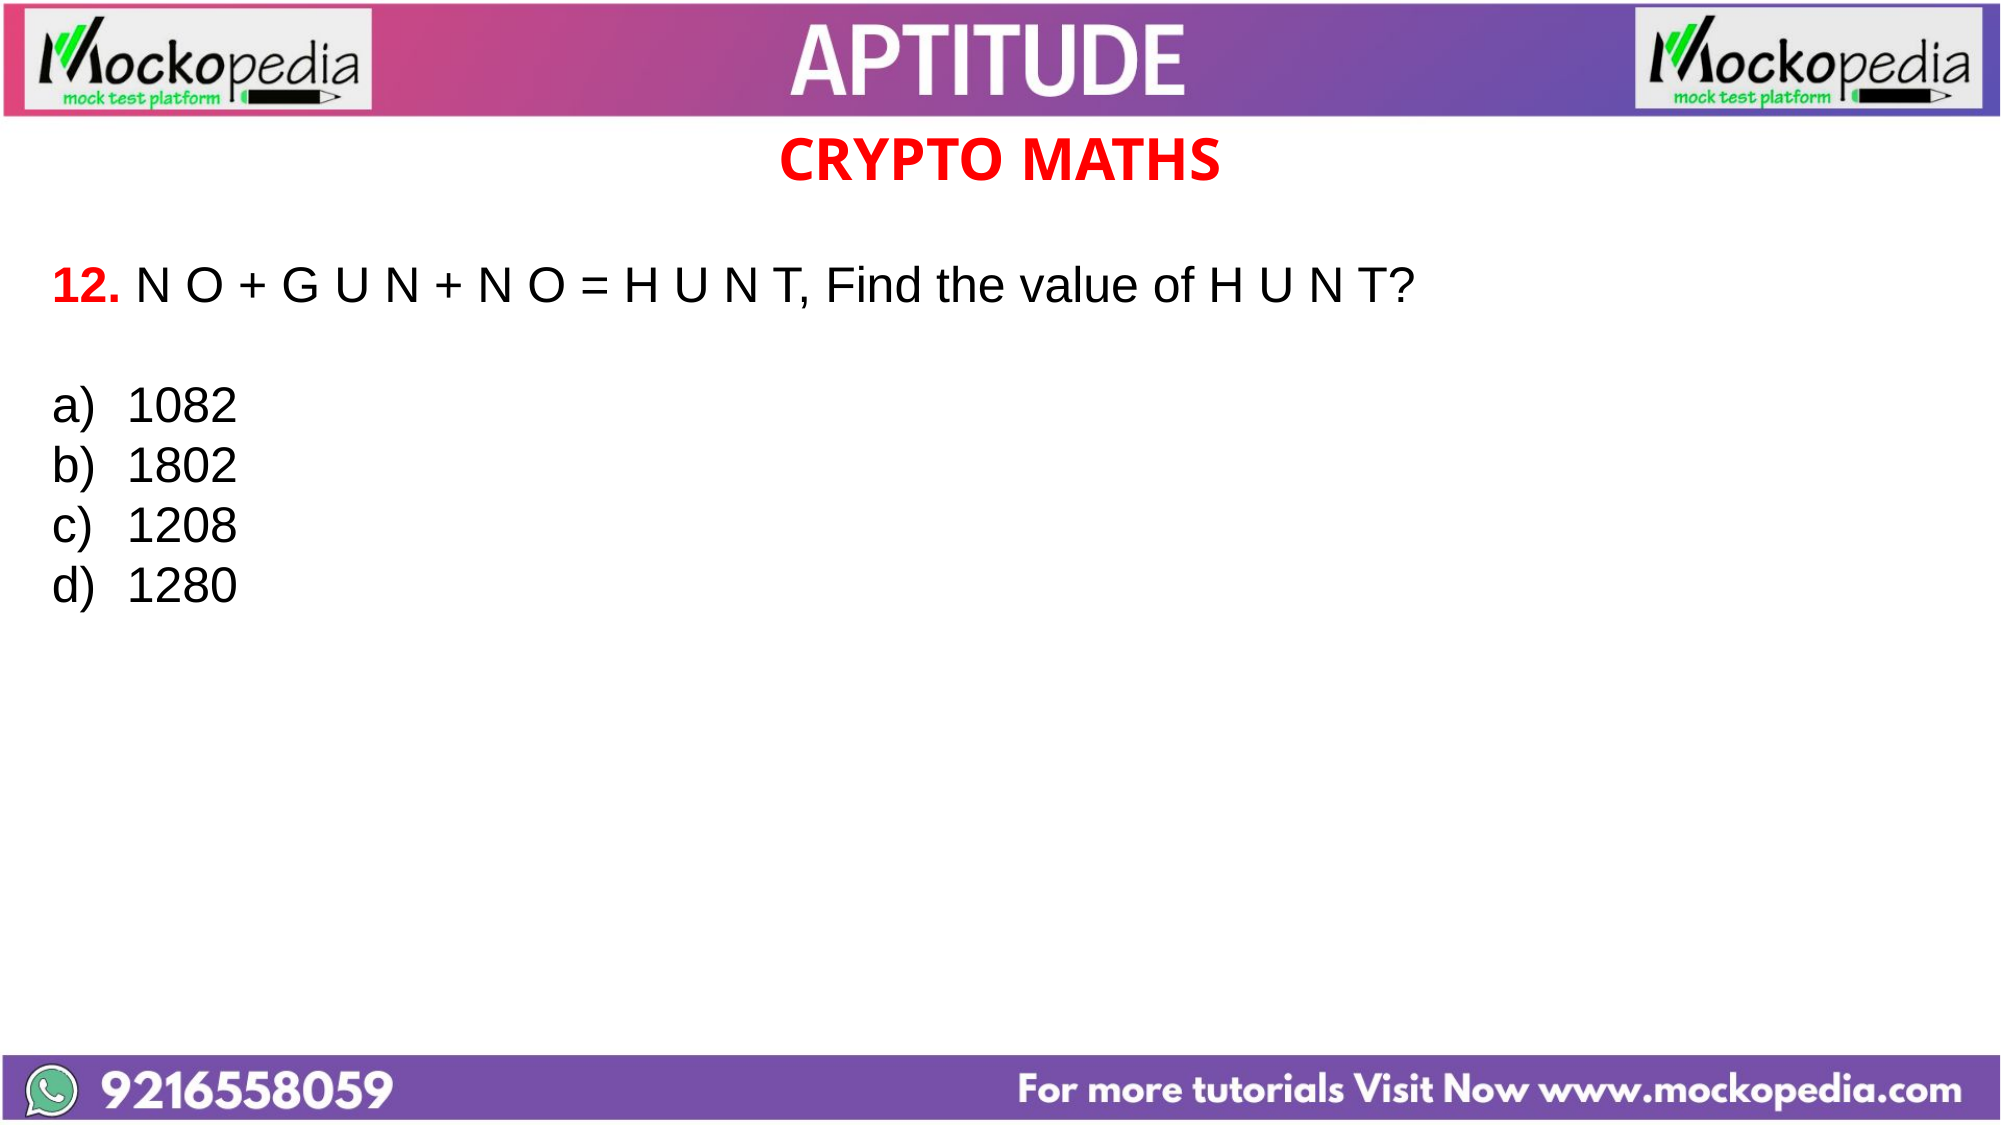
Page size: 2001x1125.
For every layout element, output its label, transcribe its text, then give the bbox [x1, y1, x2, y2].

text_box CRYPTO MATHS 12. N O + G U N + N O = H U N T, Find the value of H U N T? 1082 1802 1208 1280 [37, 114, 1963, 620]
picture [0, 0, 2001, 1125]
